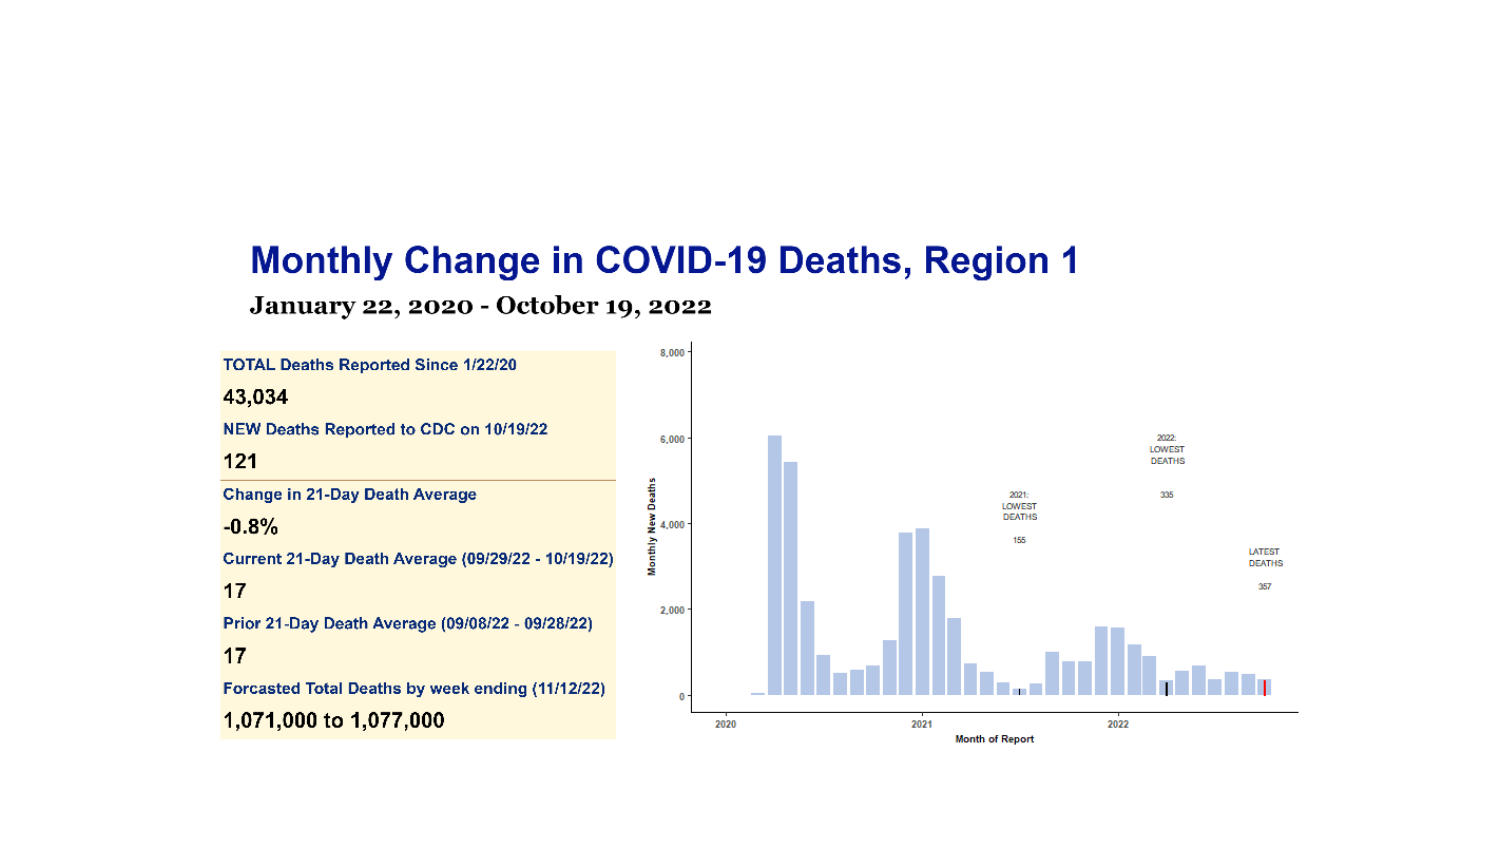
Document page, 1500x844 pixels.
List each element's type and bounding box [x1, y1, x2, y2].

picture [193, 195, 1307, 753]
